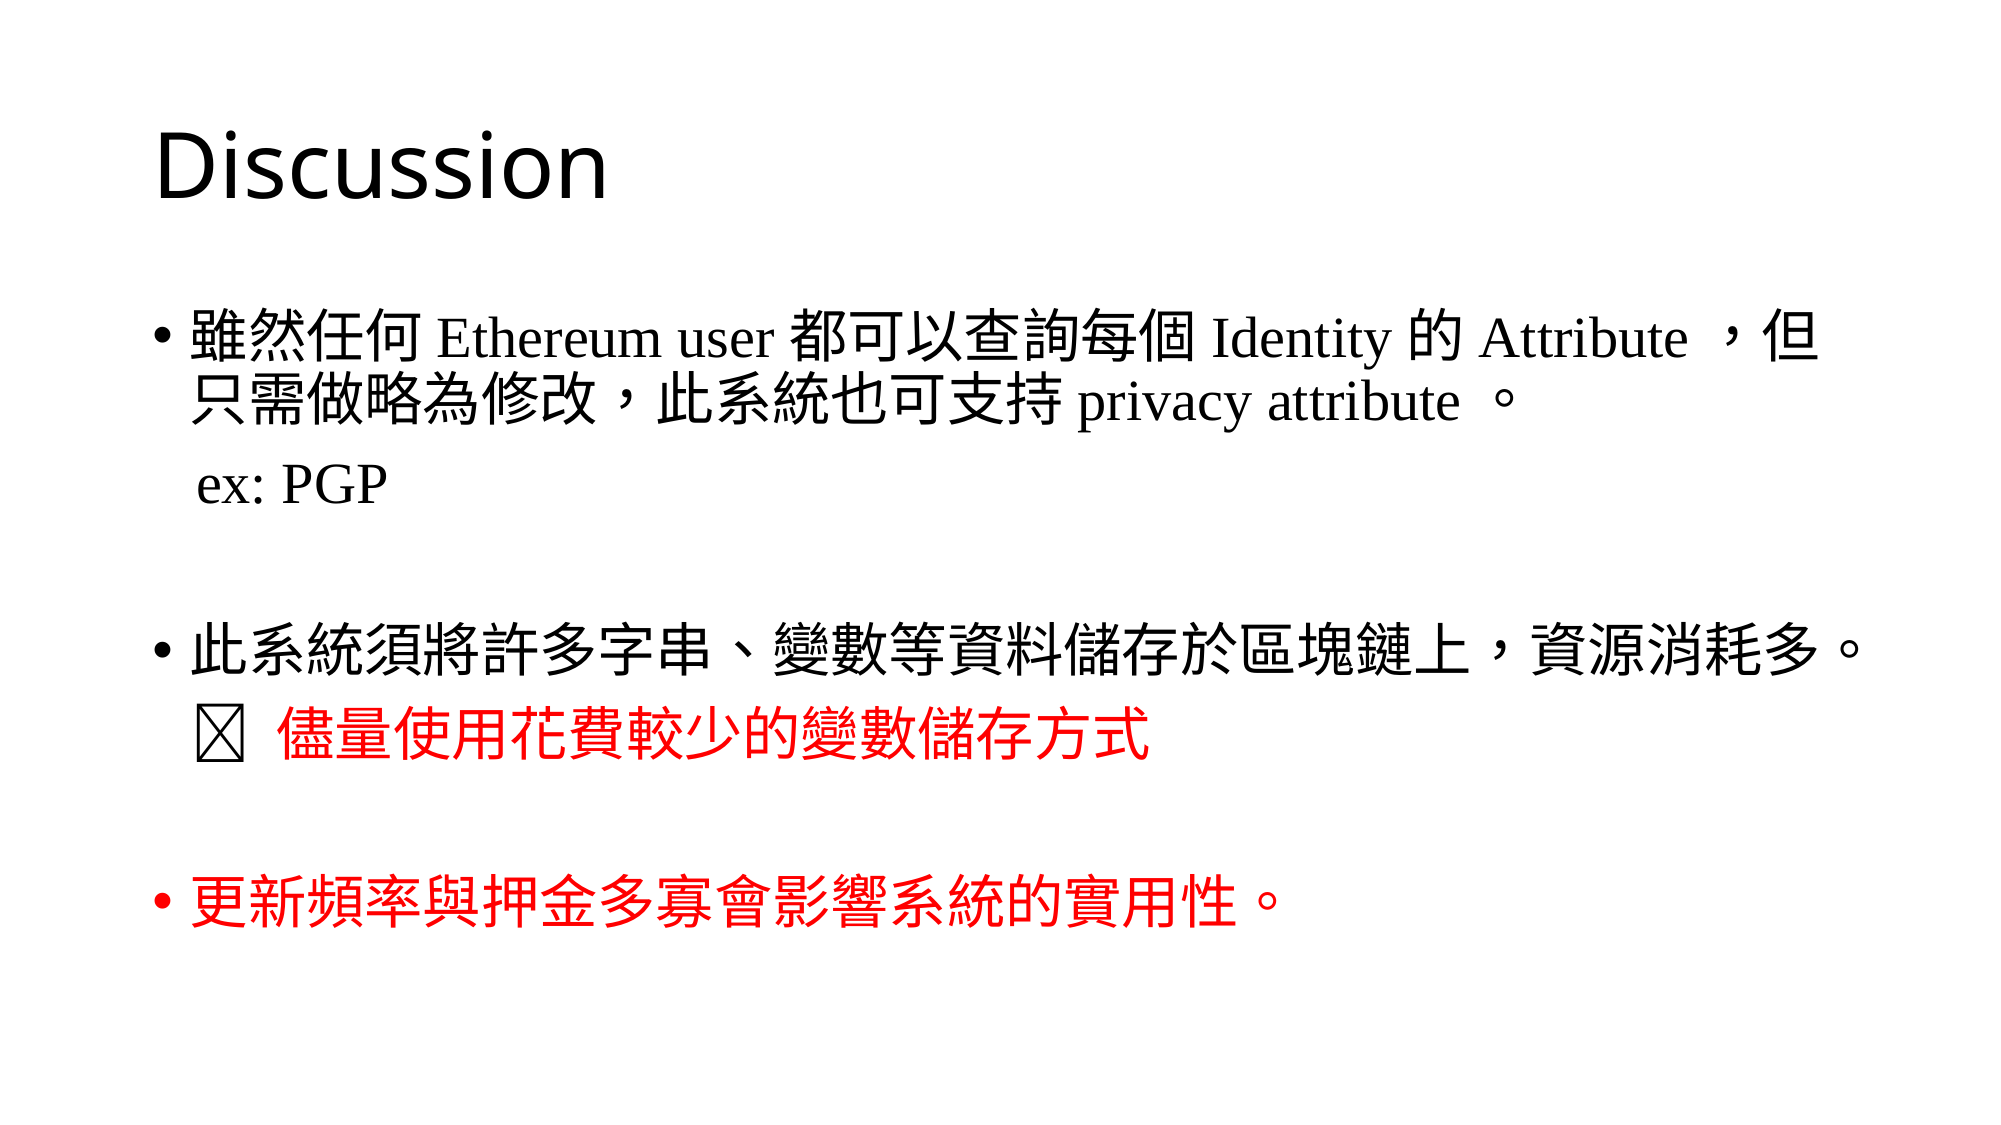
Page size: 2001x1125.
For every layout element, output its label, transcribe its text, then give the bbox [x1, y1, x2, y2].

title Discussion [137, 59, 1863, 278]
list 雖然任何Ethereum user都可以查詢每個Identity的Attribute，但只需做略為修改，此系統也可支持privacy attribute。 ex: PGP 此系統須將許多字串、變數等資料儲存於區塊鏈上，資源消耗多。  儘量使用花費較少的變數儲存方式 更新頻率與押金多寡會影響系統的實用性。 [137, 299, 1863, 1014]
